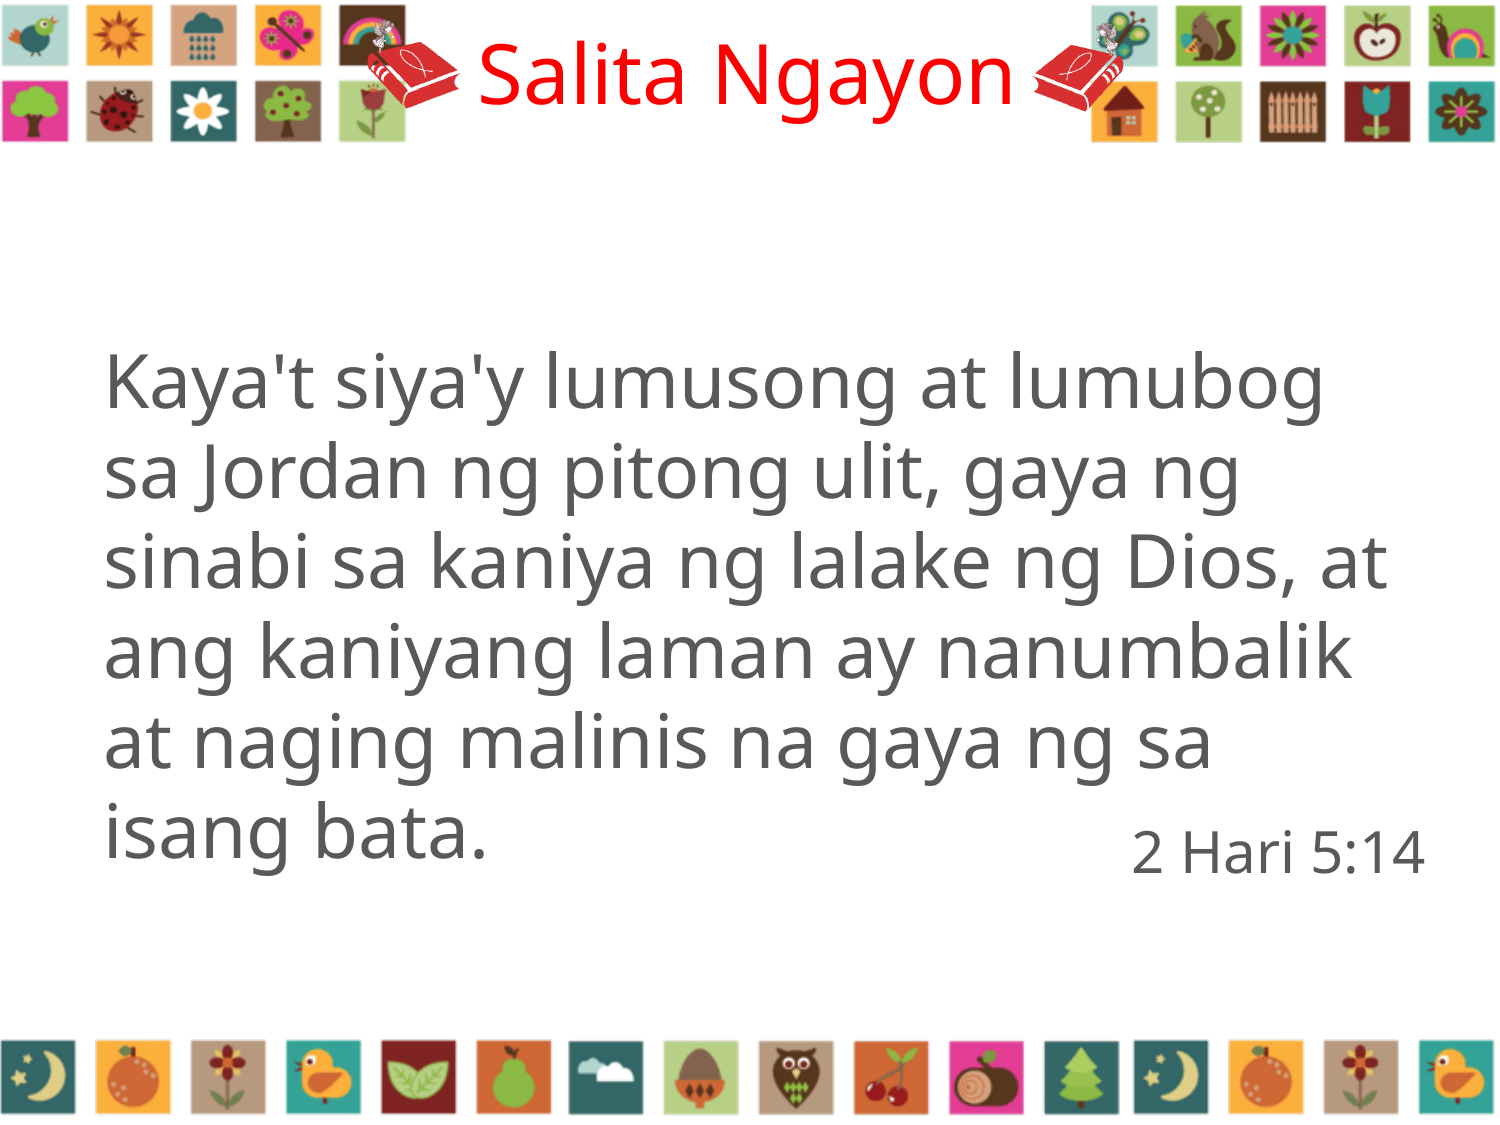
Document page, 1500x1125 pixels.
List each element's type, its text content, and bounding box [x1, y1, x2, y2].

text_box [0, 1028, 1500, 1118]
picture [0, 3, 492, 150]
picture [1001, 3, 1500, 150]
text_box Salita Ngayon [425, 13, 1078, 129]
text_box 2 Hari 5:14 [808, 807, 1441, 893]
text_box Kaya't siya'y lumusong at lumubog sa Jordan ng pitong ulit, gaya ng sinabi sa kaniya ng lalake ng Dios, at ang kaniyang laman ay nanumbalik at naging malinis na gaya ng sa isang bata. [88, 326, 1436, 881]
